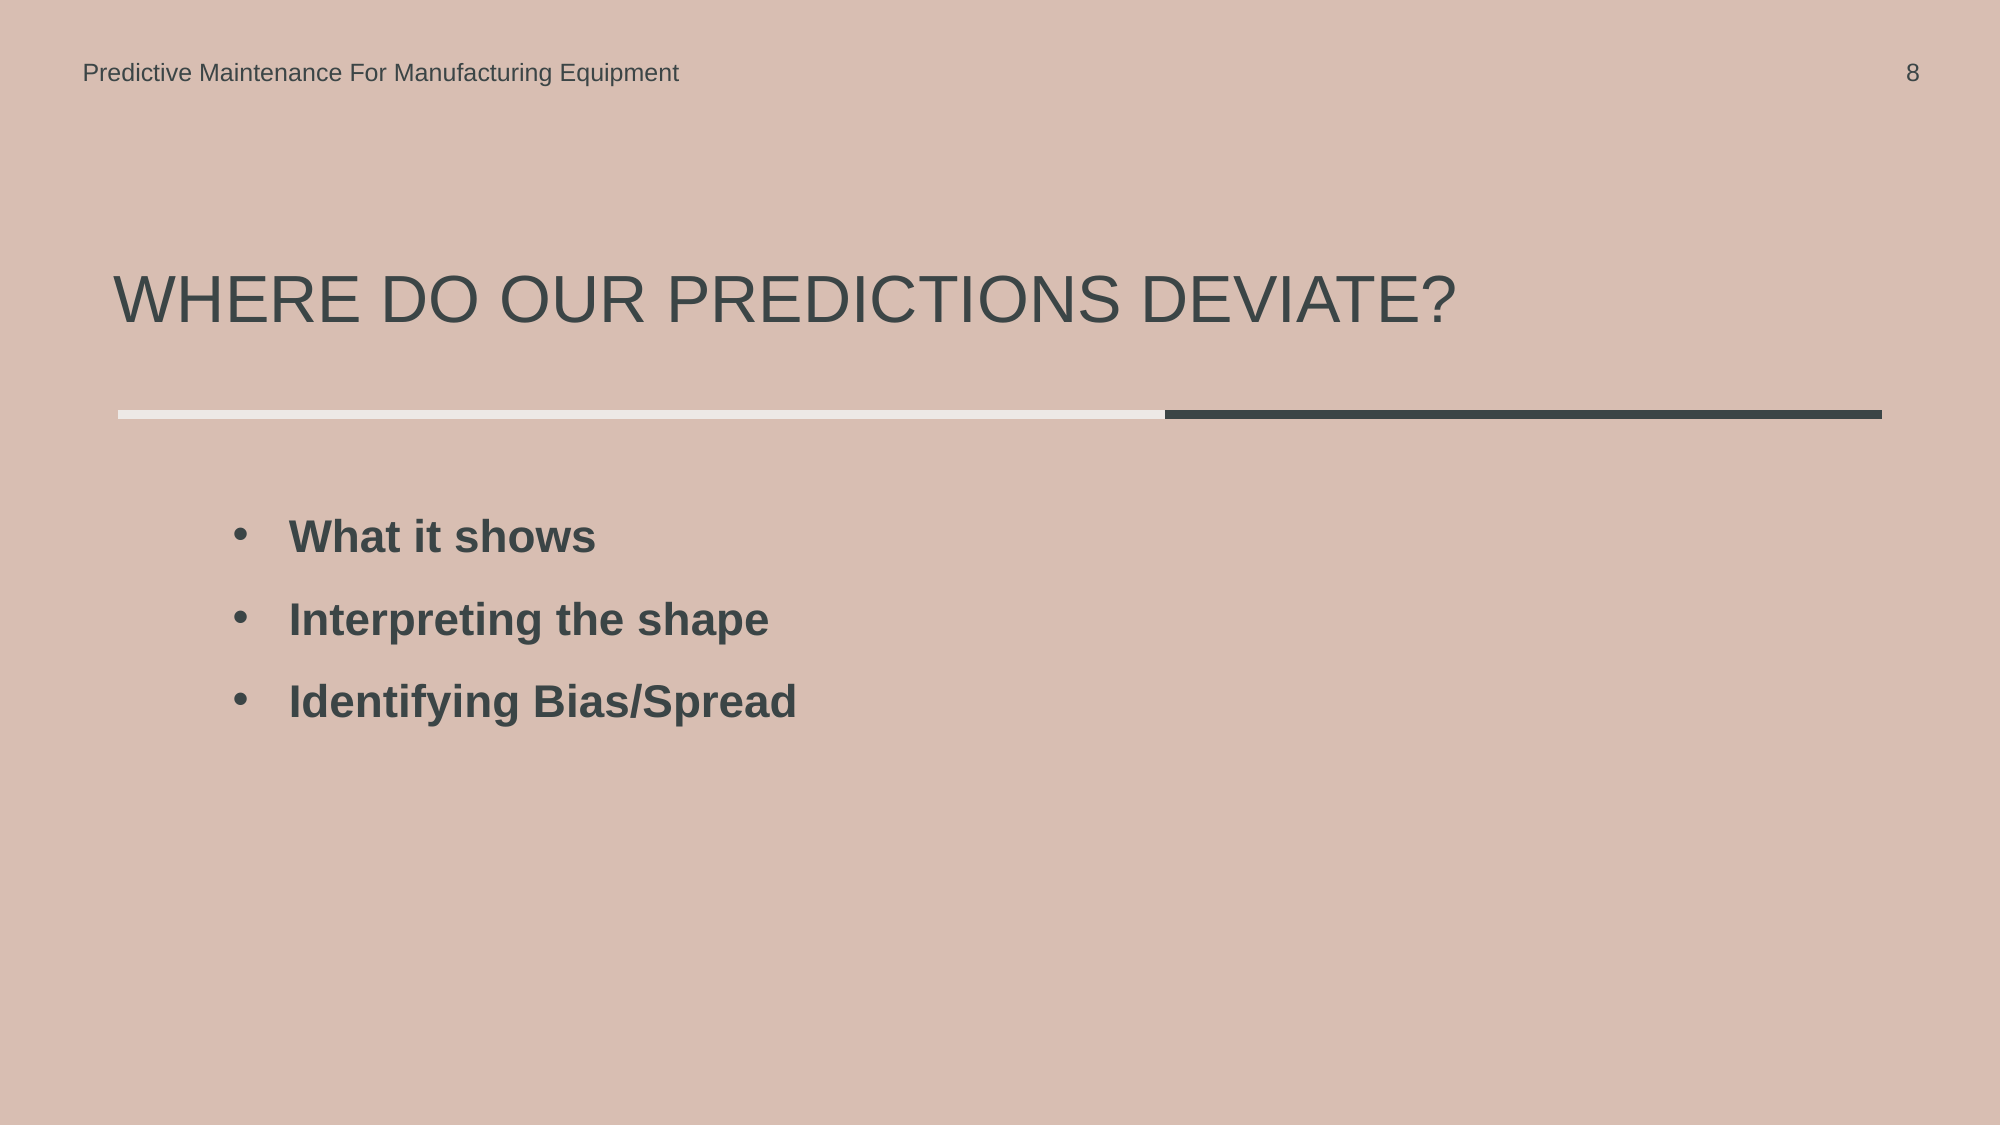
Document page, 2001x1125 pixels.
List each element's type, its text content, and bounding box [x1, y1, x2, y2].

slide_number 8 [1660, 49, 1935, 95]
footer Predictive Maintenance For Manufacturing Equipment [67, 49, 814, 95]
title Where Do Our Predictions Deviate? [98, 263, 1883, 380]
list What it shows Interpreting the shape Identifying Bias/Spread [217, 471, 950, 817]
